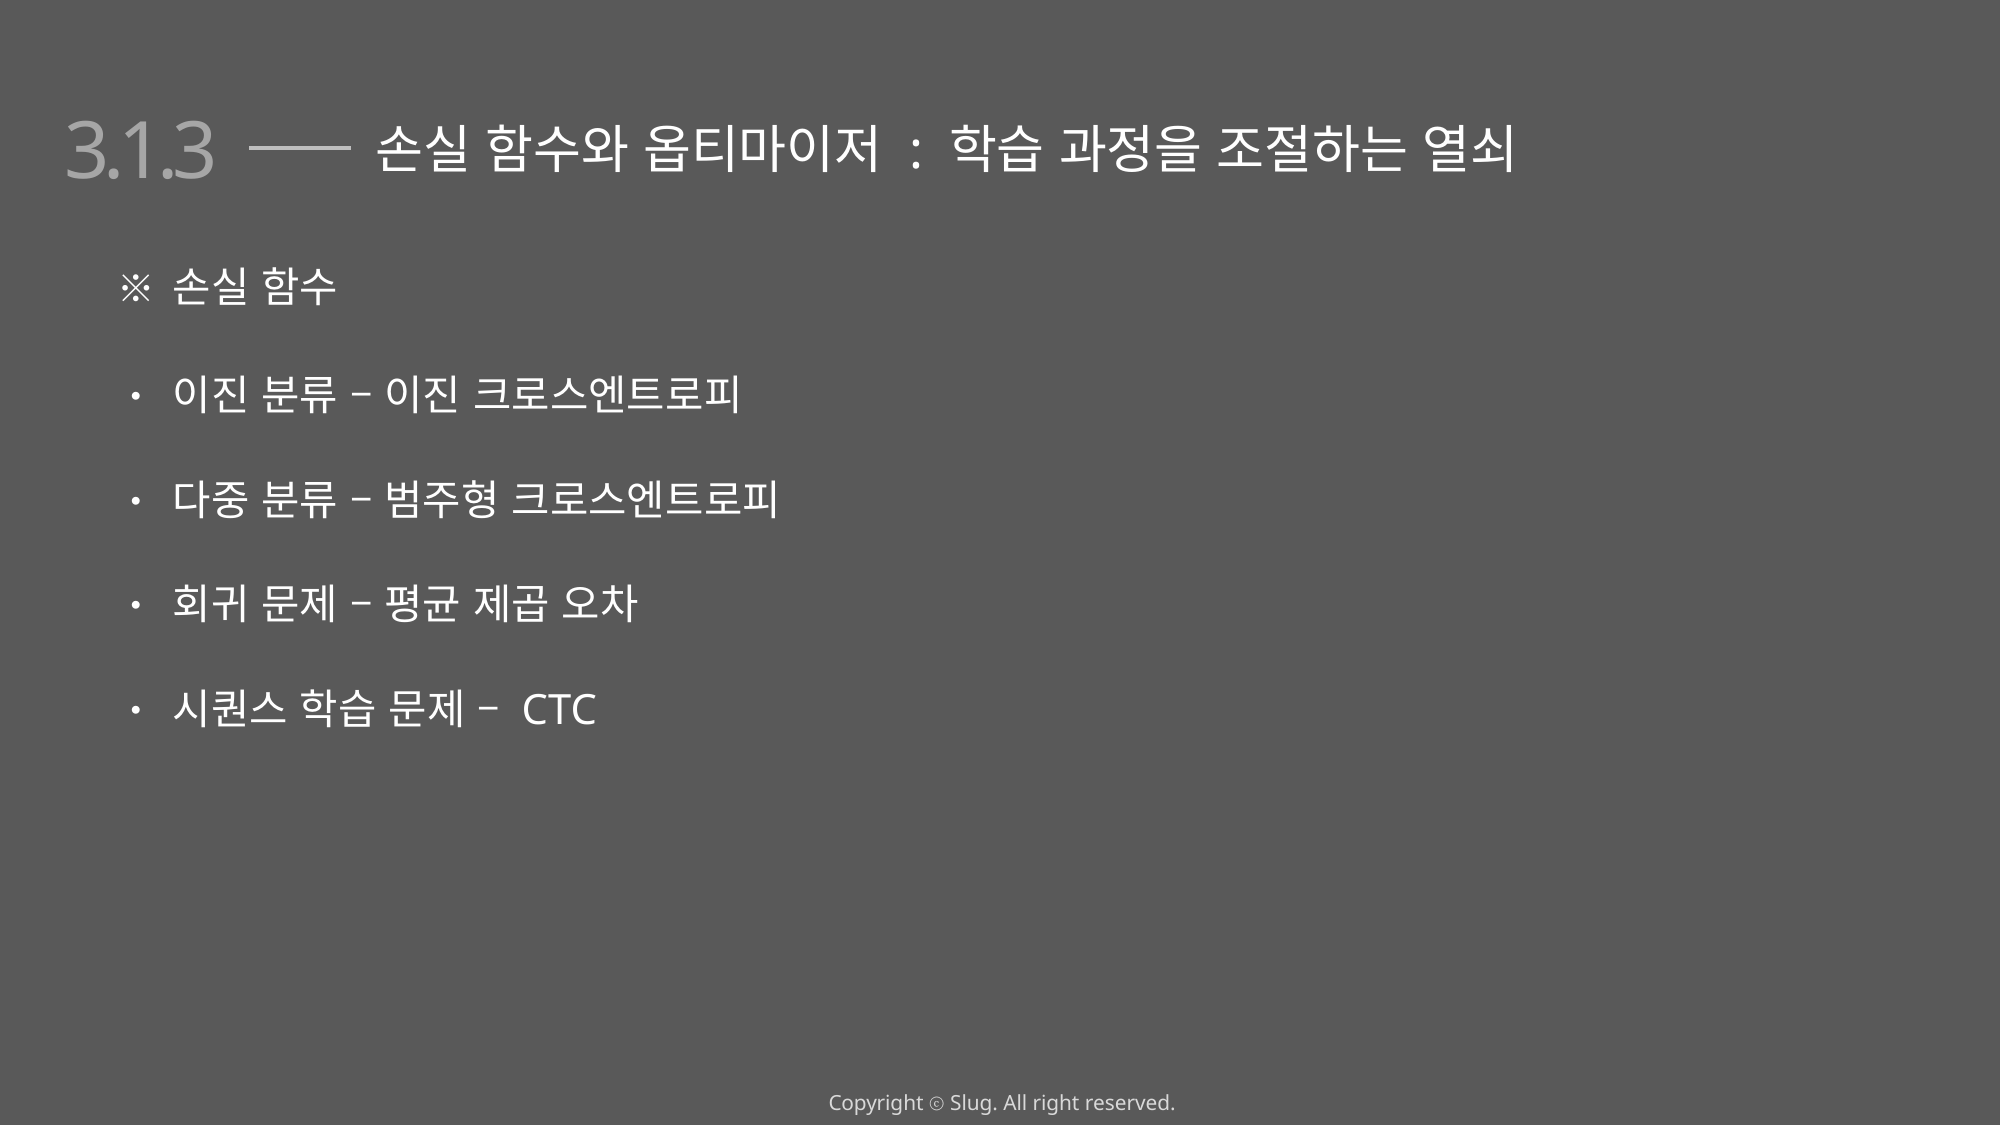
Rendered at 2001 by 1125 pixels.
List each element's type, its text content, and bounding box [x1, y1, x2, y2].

text_box • 시퀀스 학습 문제 – CTC [103, 675, 1806, 741]
text_box 손실 함수와 옵티마이저 : 학습 과정을 조절하는 열쇠 [360, 108, 1825, 186]
text_box • 회귀 문제 – 평균 제곱 오차 [103, 570, 1806, 636]
text_box 3.1.3 [22, 92, 260, 203]
text_box • 다중 분류 – 범주형 크로스엔트로피 [103, 465, 1806, 531]
text_box ※ 손실 함수 [103, 253, 1806, 319]
text_box • 이진 분류 – 이진 크로스엔트로피 [103, 361, 1806, 426]
text_box Copyright ⓒ Slug. All right reserved. [761, 1081, 1243, 1122]
